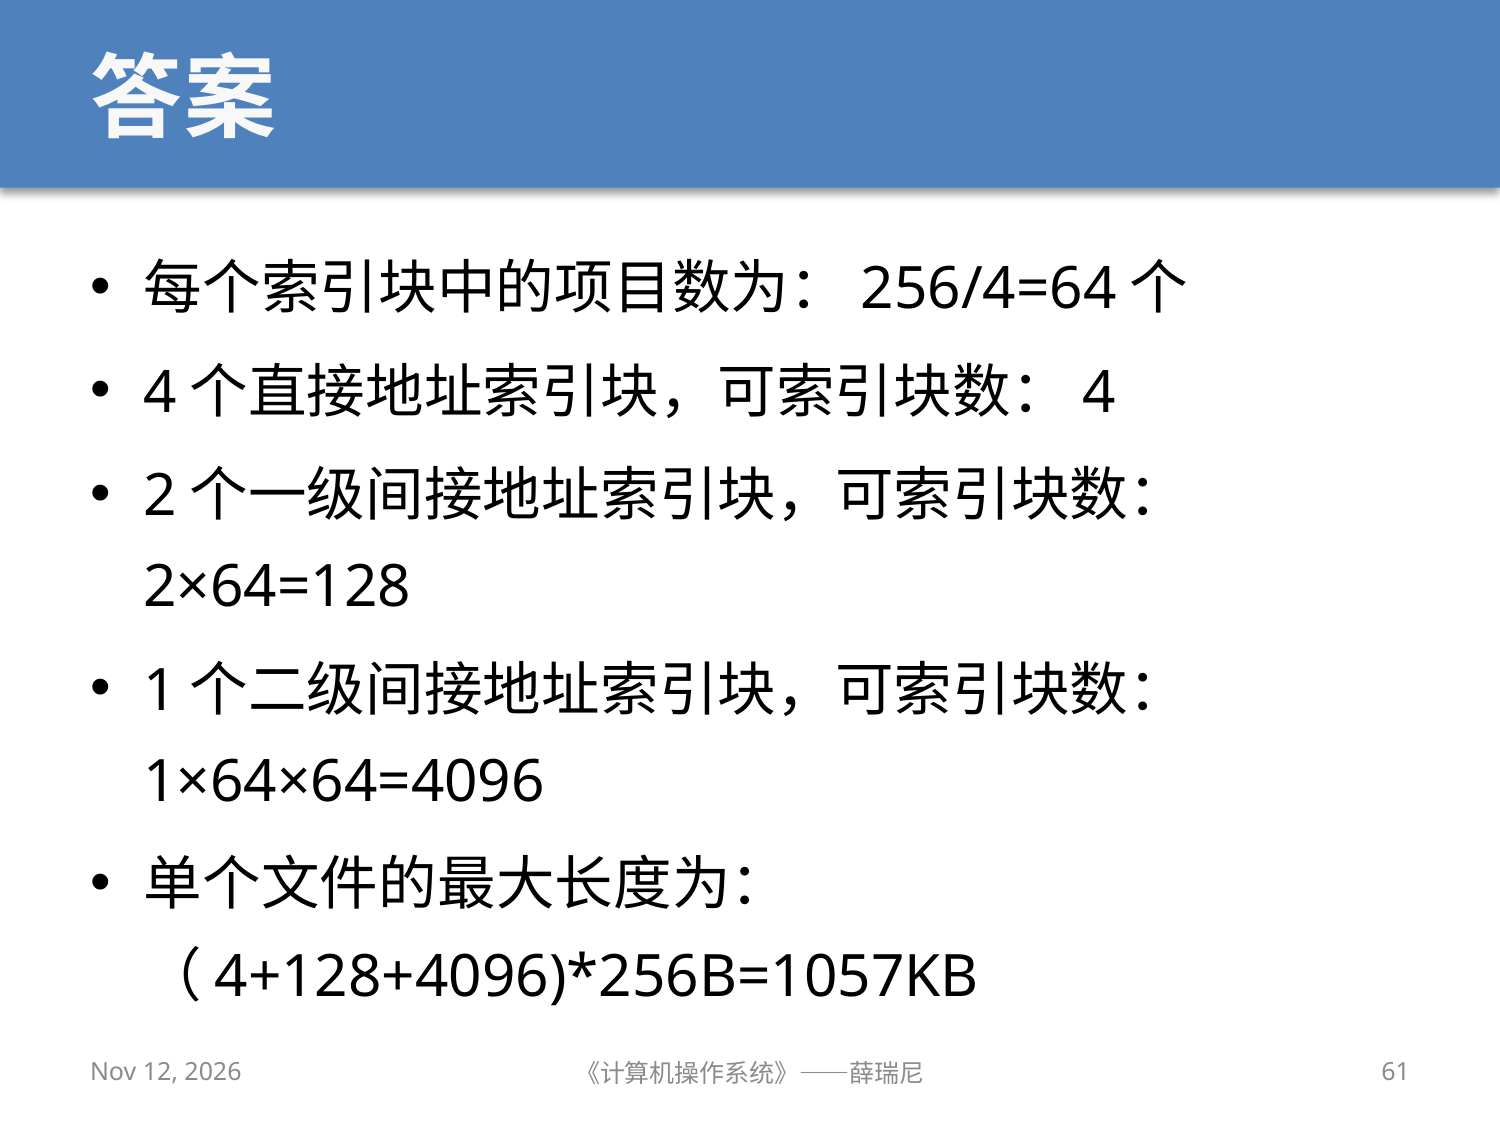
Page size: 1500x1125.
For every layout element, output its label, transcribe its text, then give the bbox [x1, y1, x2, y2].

title 答案 [75, 0, 1425, 188]
list 每个索引块中的项目数为：256/4=64个 4个直接地址索引块，可索引块数：4 2个一级间接地址索引块，可索引块数：2×64=128 1个二级间接地址索引块，可索引块数：1×64×64=4096 单个文件的最大长度为：（4+128+4096)*256B=1057KB [75, 221, 1425, 1021]
footer 《计算机操作系统》——薛瑞尼 [512, 1042, 988, 1103]
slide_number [75, 1042, 425, 1103]
slide_number 61 [1074, 1042, 1425, 1103]
